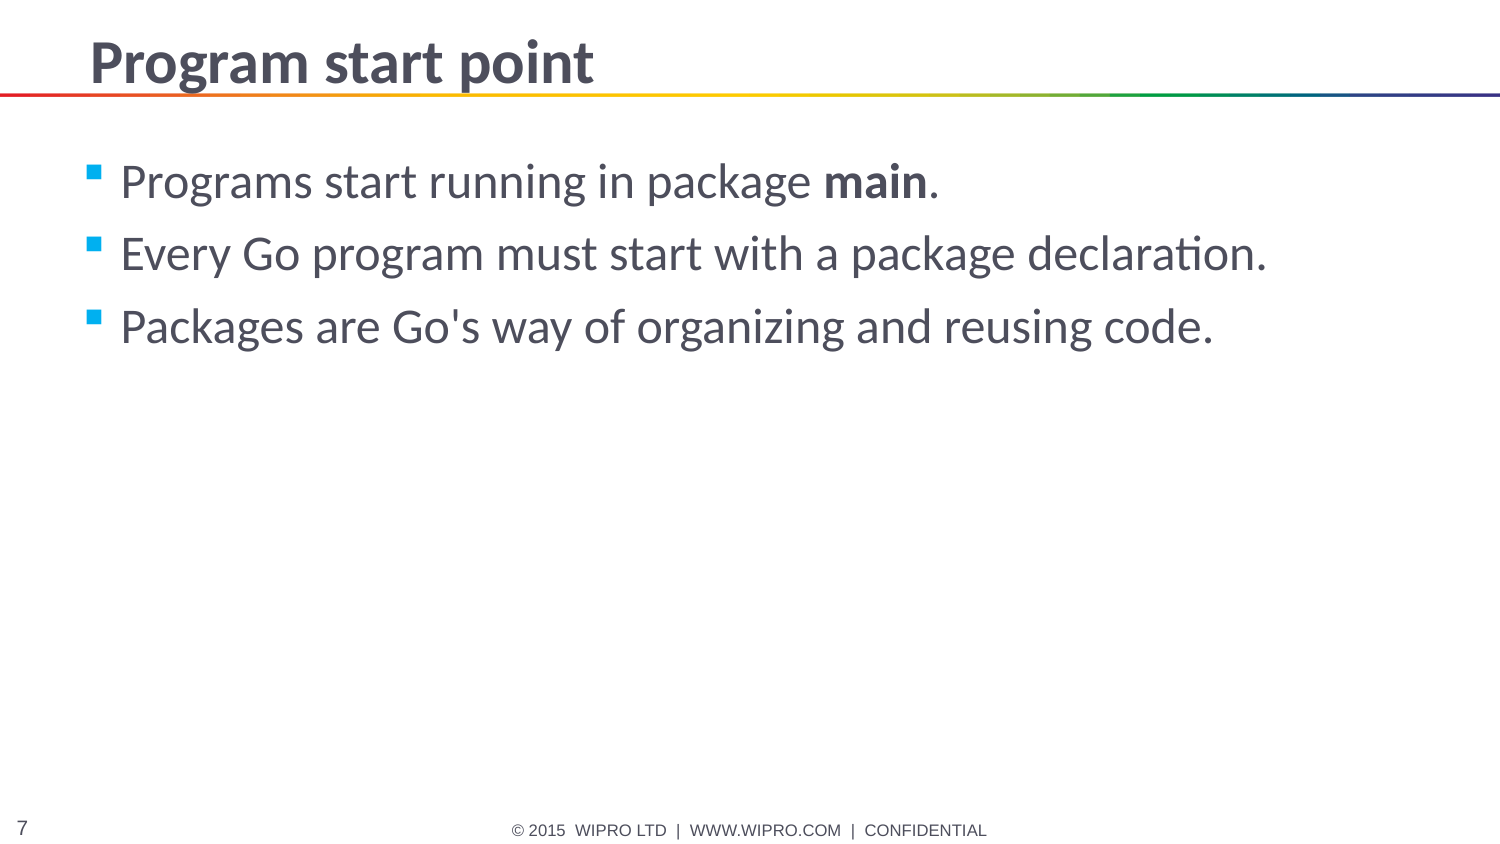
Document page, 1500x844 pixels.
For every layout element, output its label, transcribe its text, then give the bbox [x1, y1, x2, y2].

list Programs start running in package main. Every Go program must start with a package declaration. Packages are Go's way of organizing and reusing code. [75, 140, 1425, 775]
title Program start point [74, 13, 1426, 105]
